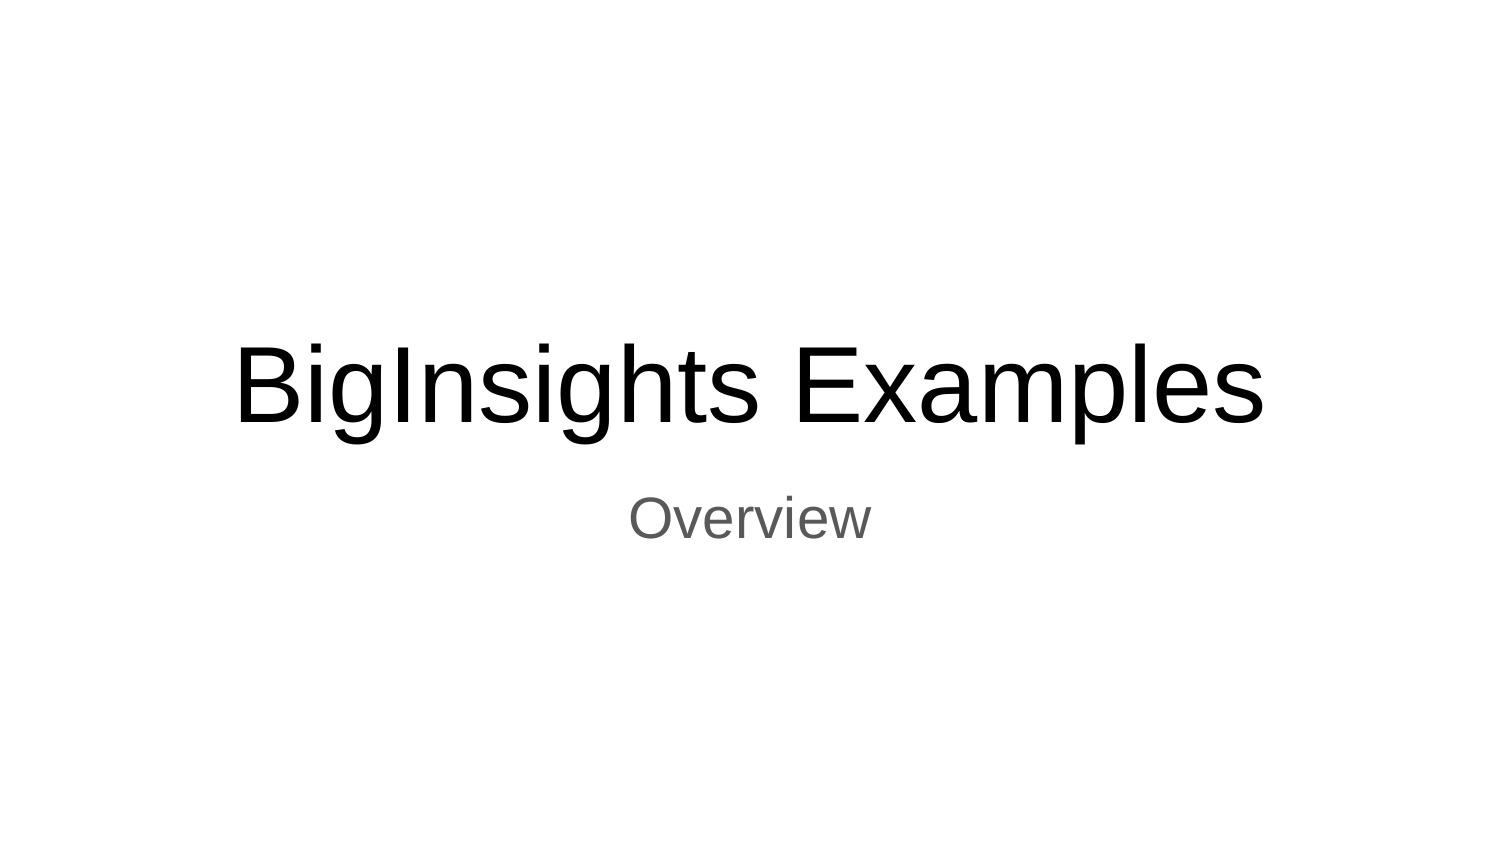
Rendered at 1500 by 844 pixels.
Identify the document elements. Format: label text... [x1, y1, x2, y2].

subtitle Overview [51, 464, 1449, 595]
title BigInsights Examples [51, 122, 1449, 459]
